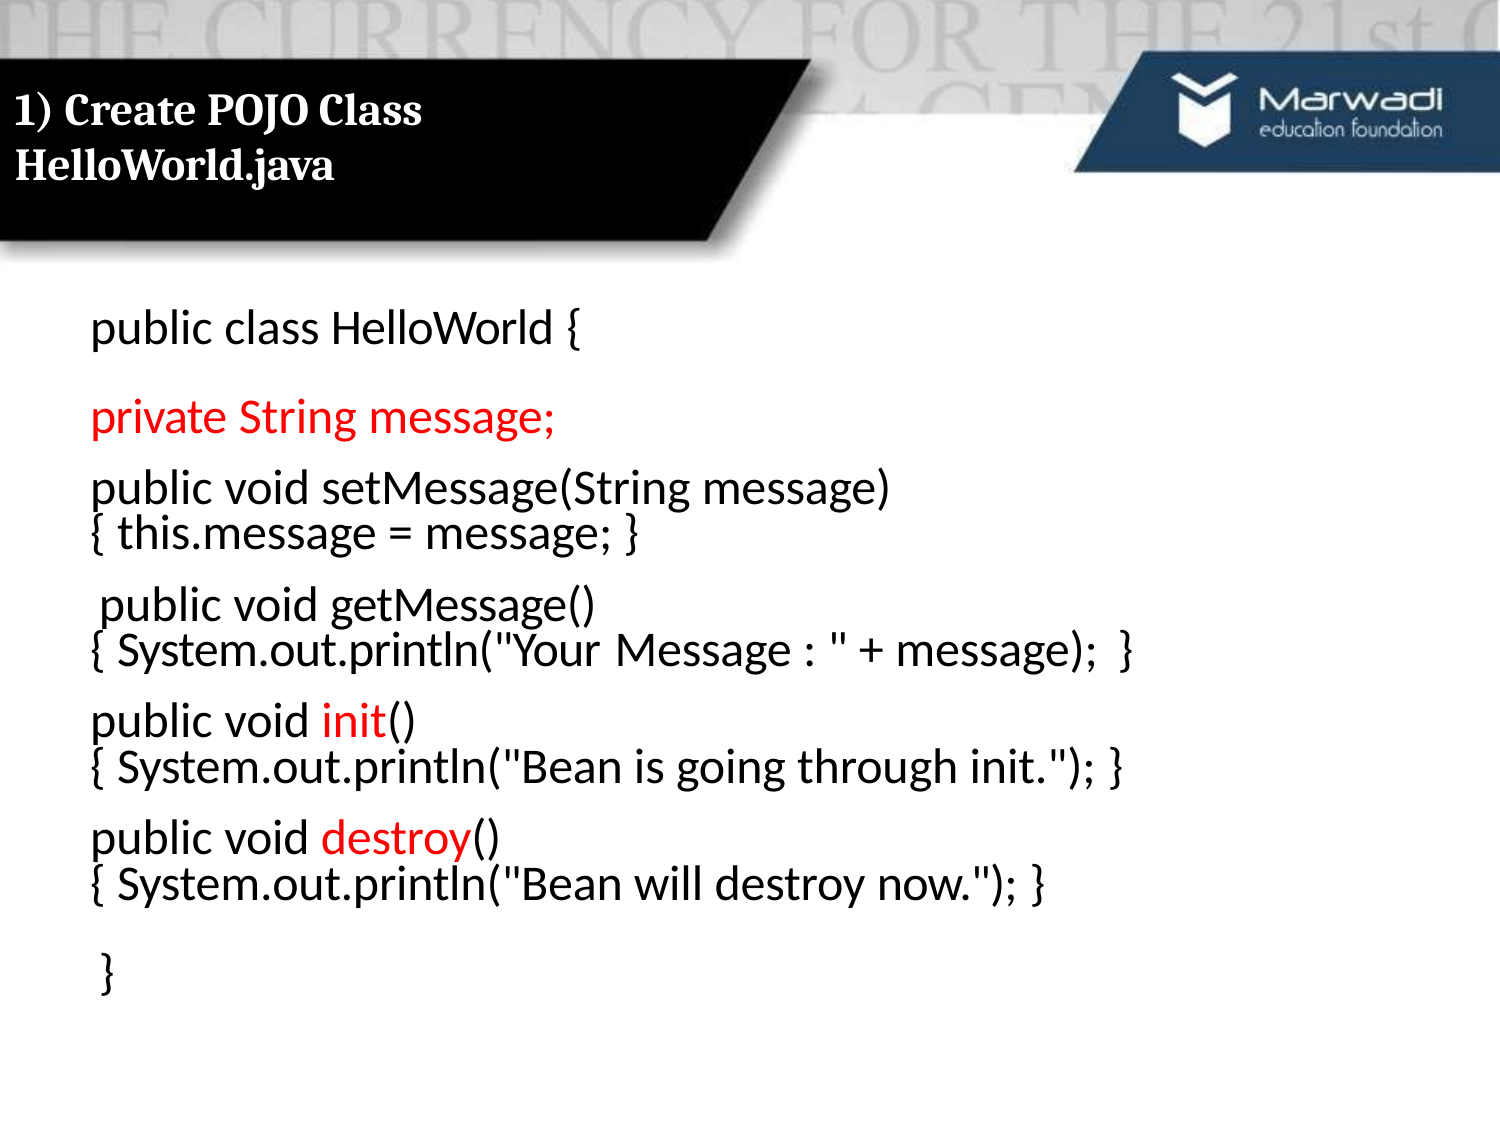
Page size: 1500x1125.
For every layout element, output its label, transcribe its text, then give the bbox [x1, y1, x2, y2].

picture [0, 0, 1500, 985]
title 1) Create POJO Class HelloWorld.java [12, 77, 441, 268]
text_box public class HelloWorld { private String message; public void setMessage(String message) { this.message = message; } public void getMessage() { System.out.println("Your Message : " + message); } public void init() { System.out.println("Bean is going through init."); } public void destroy() { System.out.println("Bean will destroy now."); } } [87, 292, 1288, 1000]
